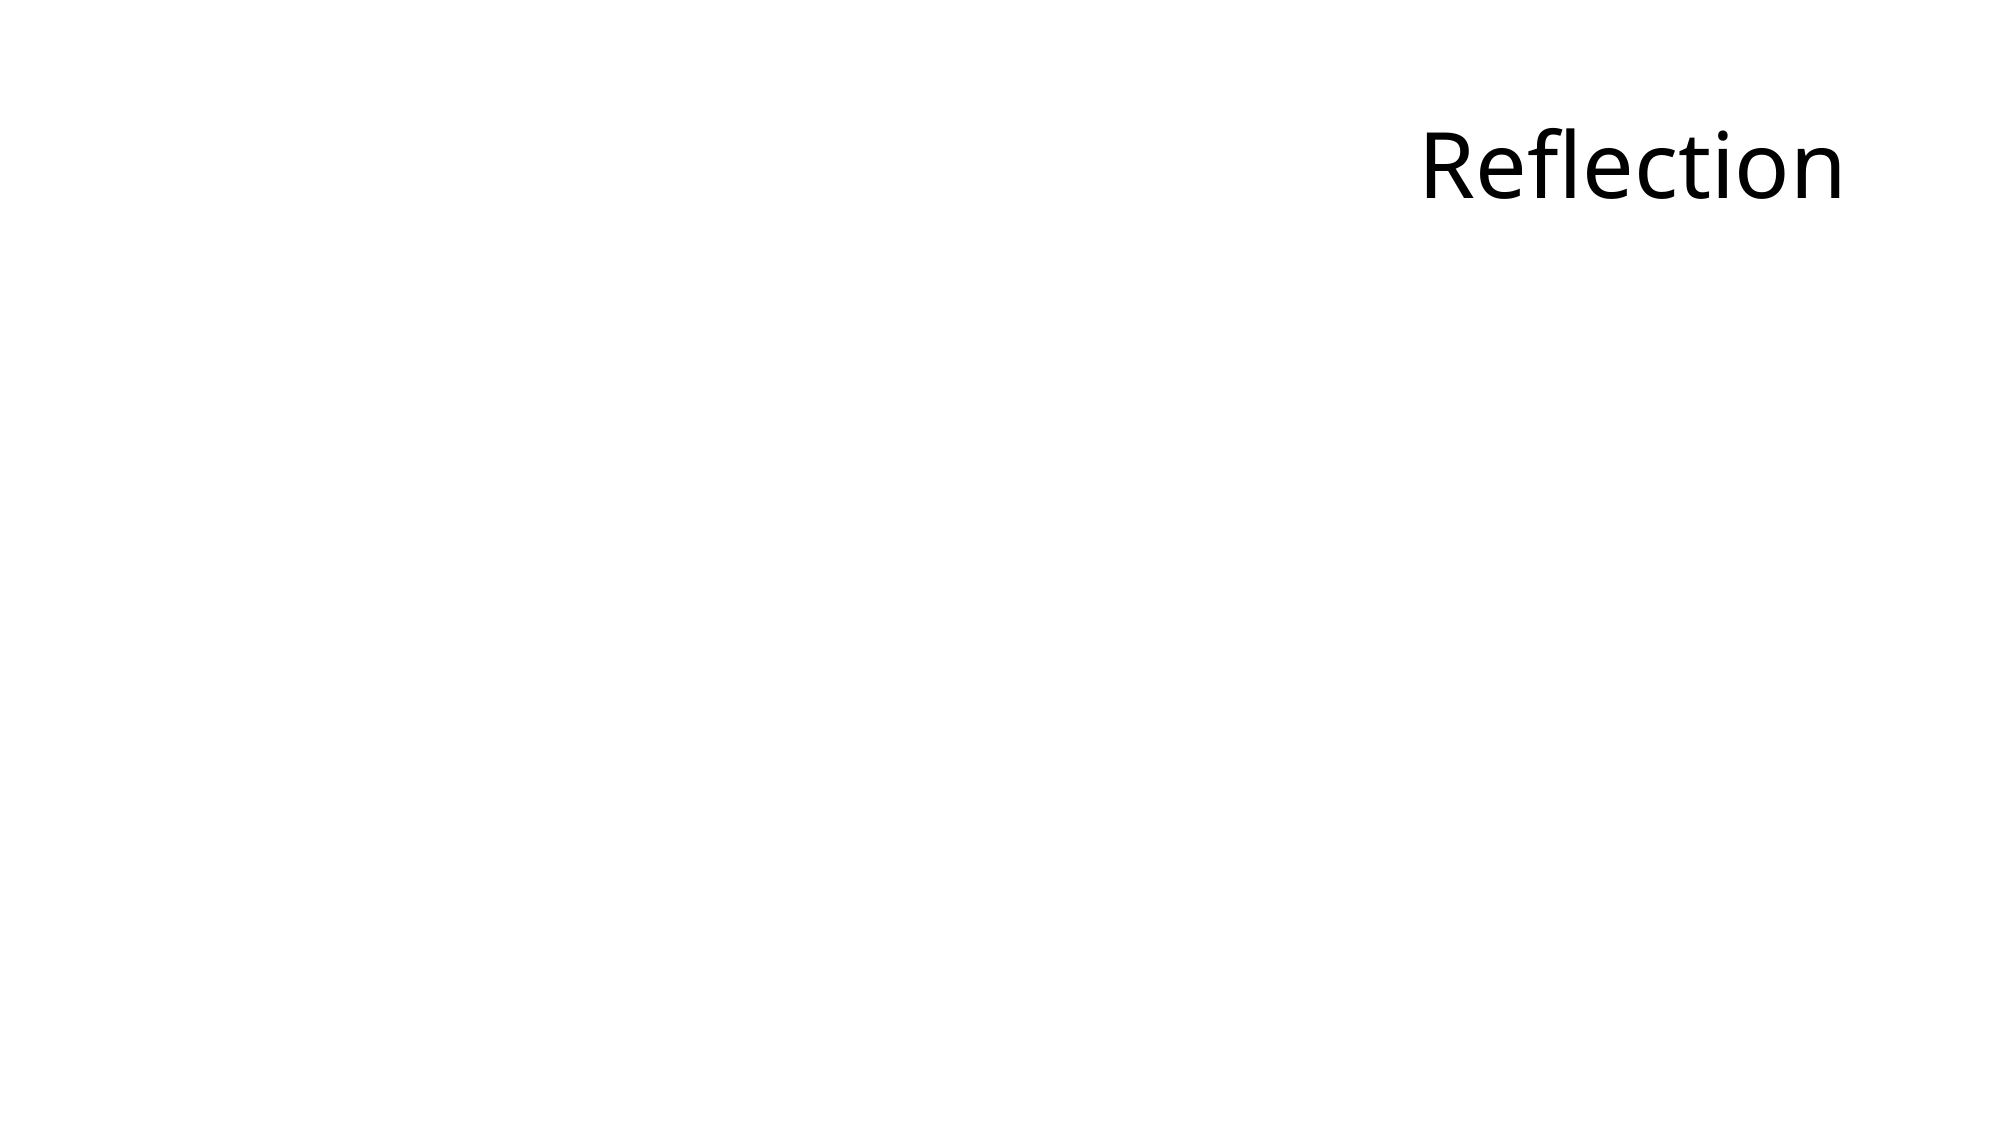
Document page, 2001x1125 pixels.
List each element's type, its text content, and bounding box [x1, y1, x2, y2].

title Reflection [137, 59, 1863, 278]
